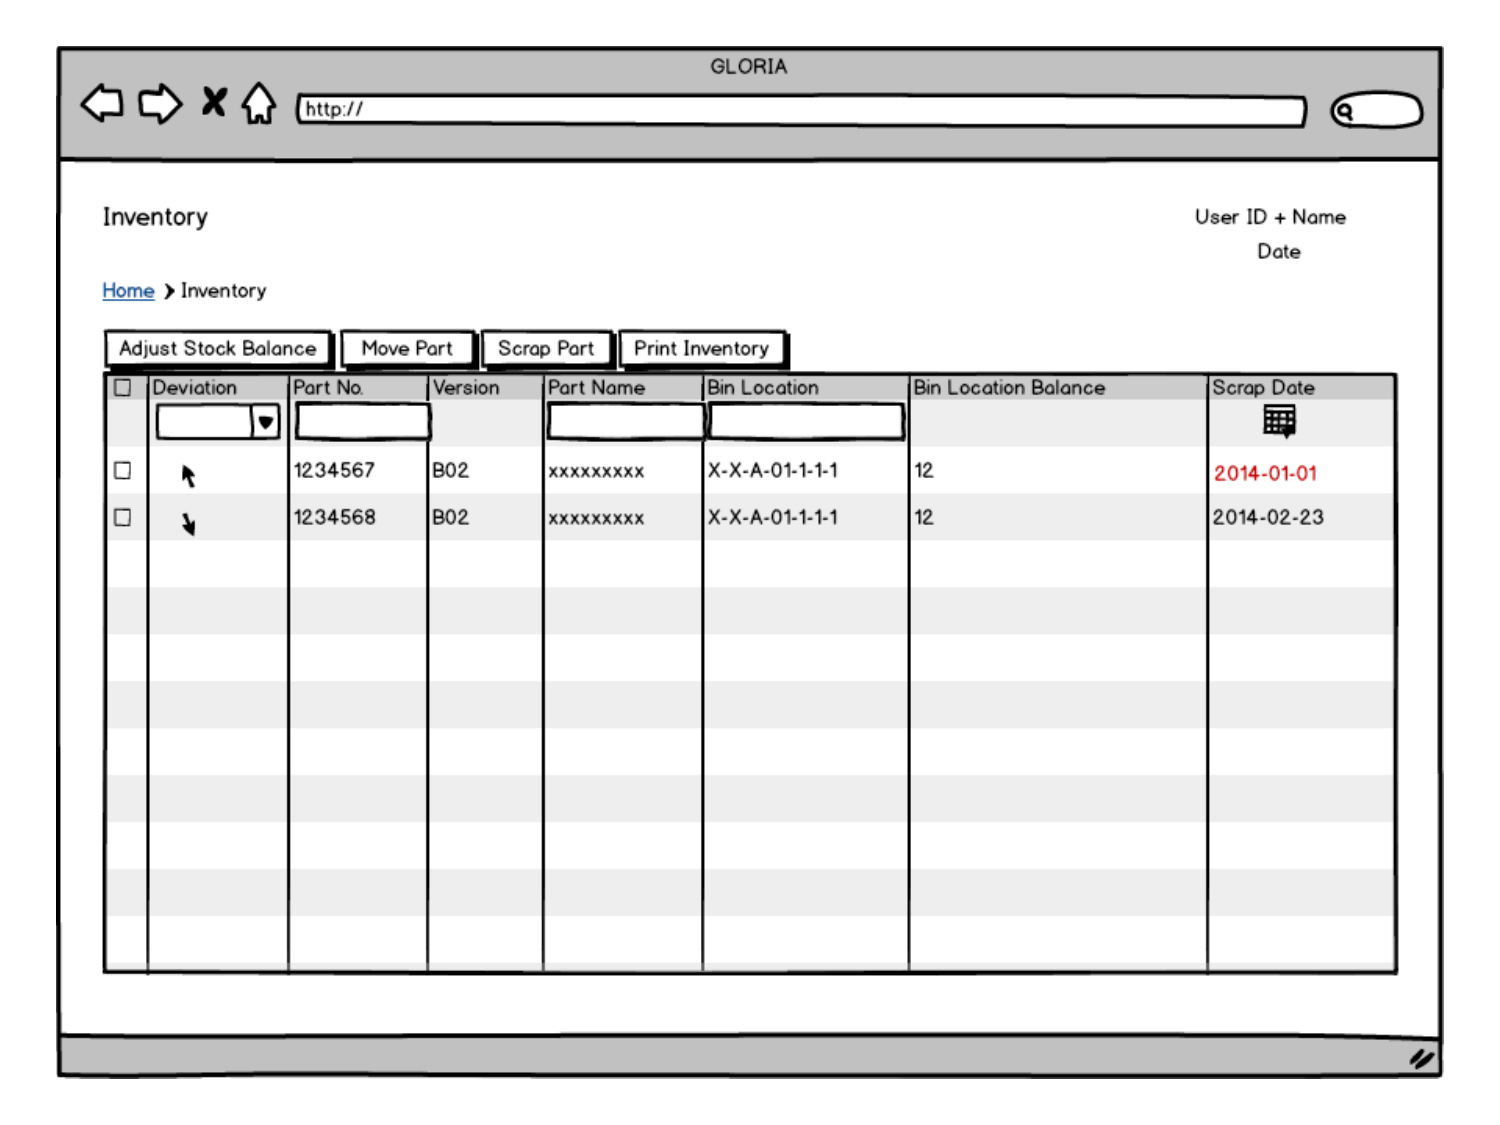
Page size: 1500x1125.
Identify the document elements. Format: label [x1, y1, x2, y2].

picture [56, 46, 1444, 1079]
